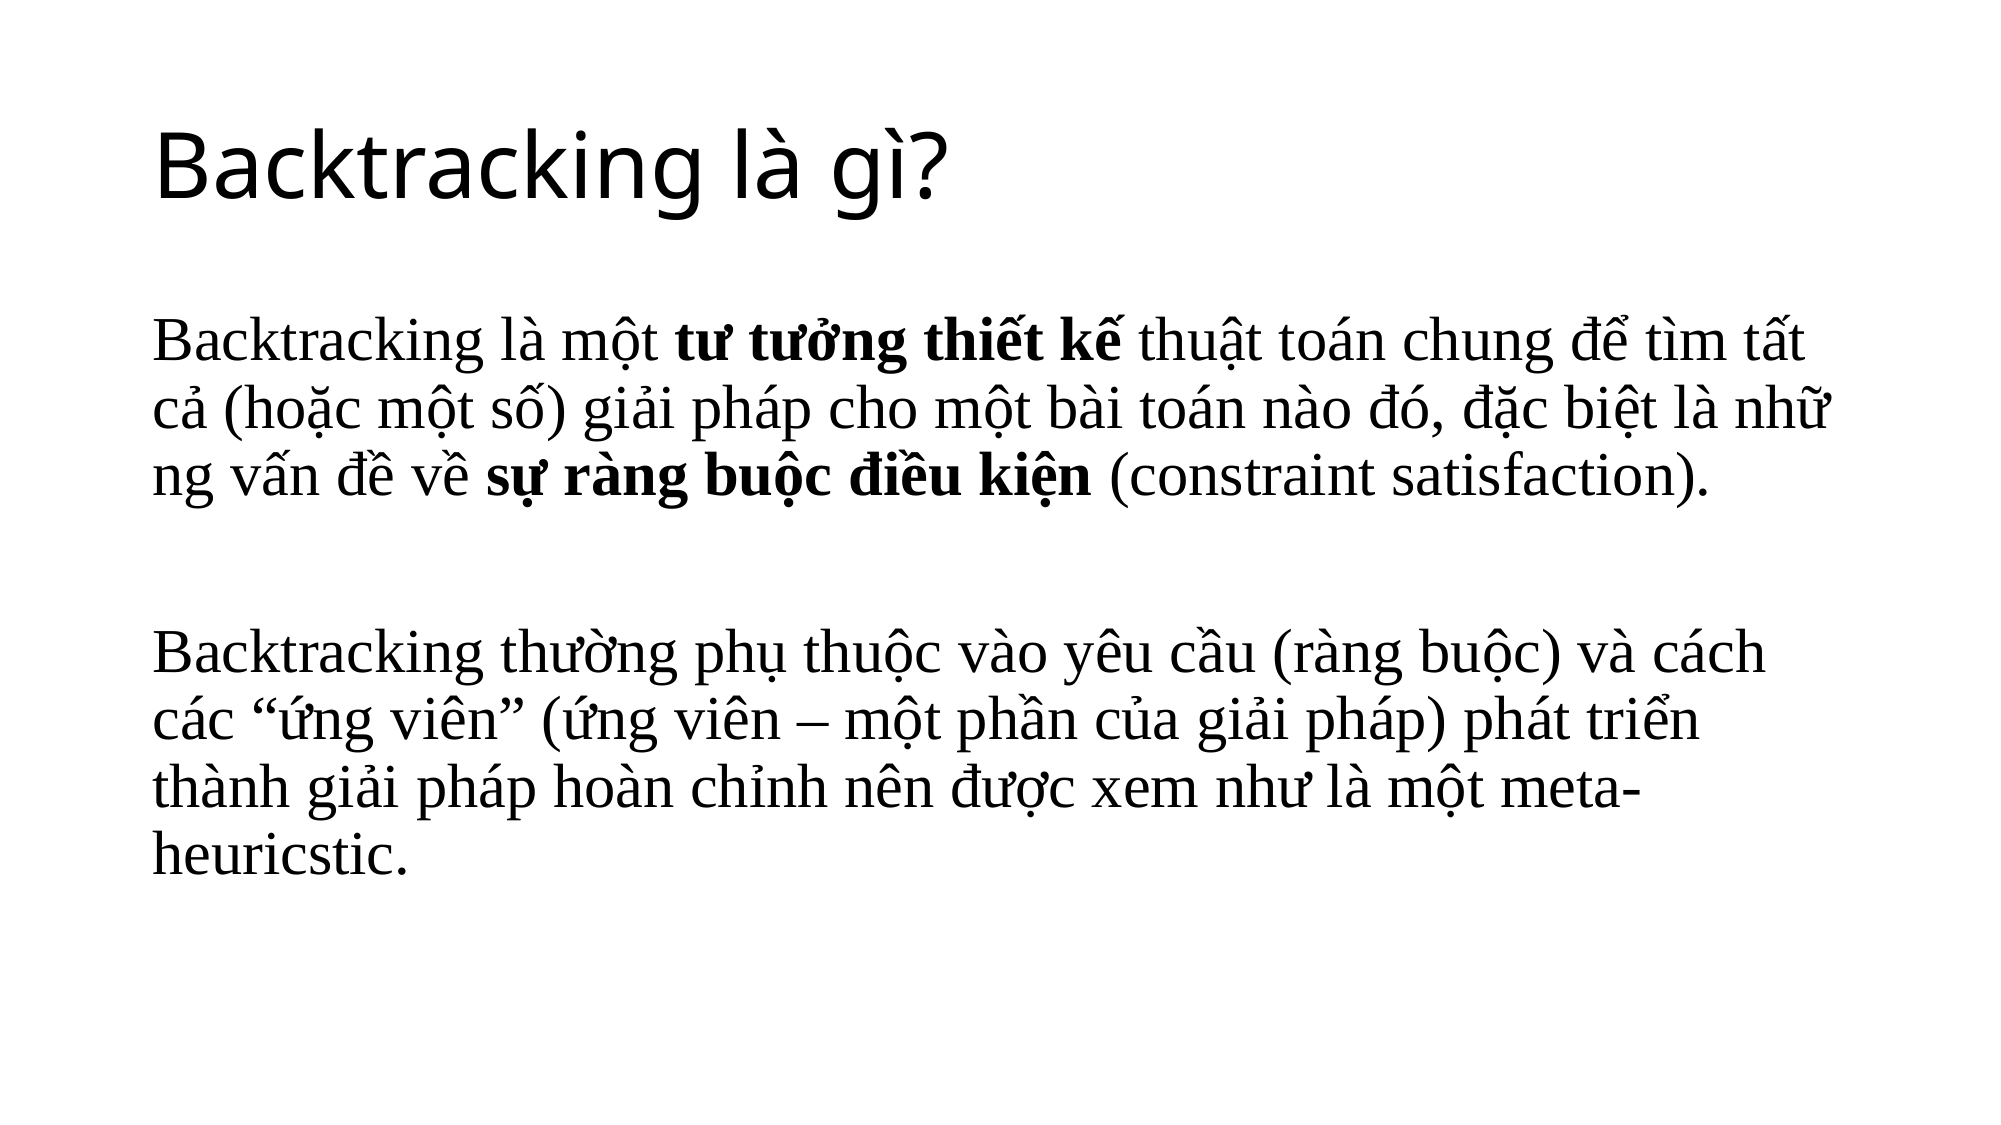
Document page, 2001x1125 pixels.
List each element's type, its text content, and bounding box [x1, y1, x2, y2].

title Backtracking là gì? [137, 59, 1863, 278]
list Backtracking là một tư tưởng thiết kế thuật toán chung để tìm tất cả (hoặc một số) giải pháp cho một bài toán nào đó, đặc biệt là những vấn đề về sự ràng buộc điều kiện (constraint satisfaction). Backtracking thường phụ thuộc vào yêu cầu (ràng buộc) và cách các “ứng viên” (ứng viên – một phần của giải pháp) phát triển thành giải pháp hoàn chỉnh nên được xem như là một meta-heuricstic. [137, 299, 1863, 1014]
